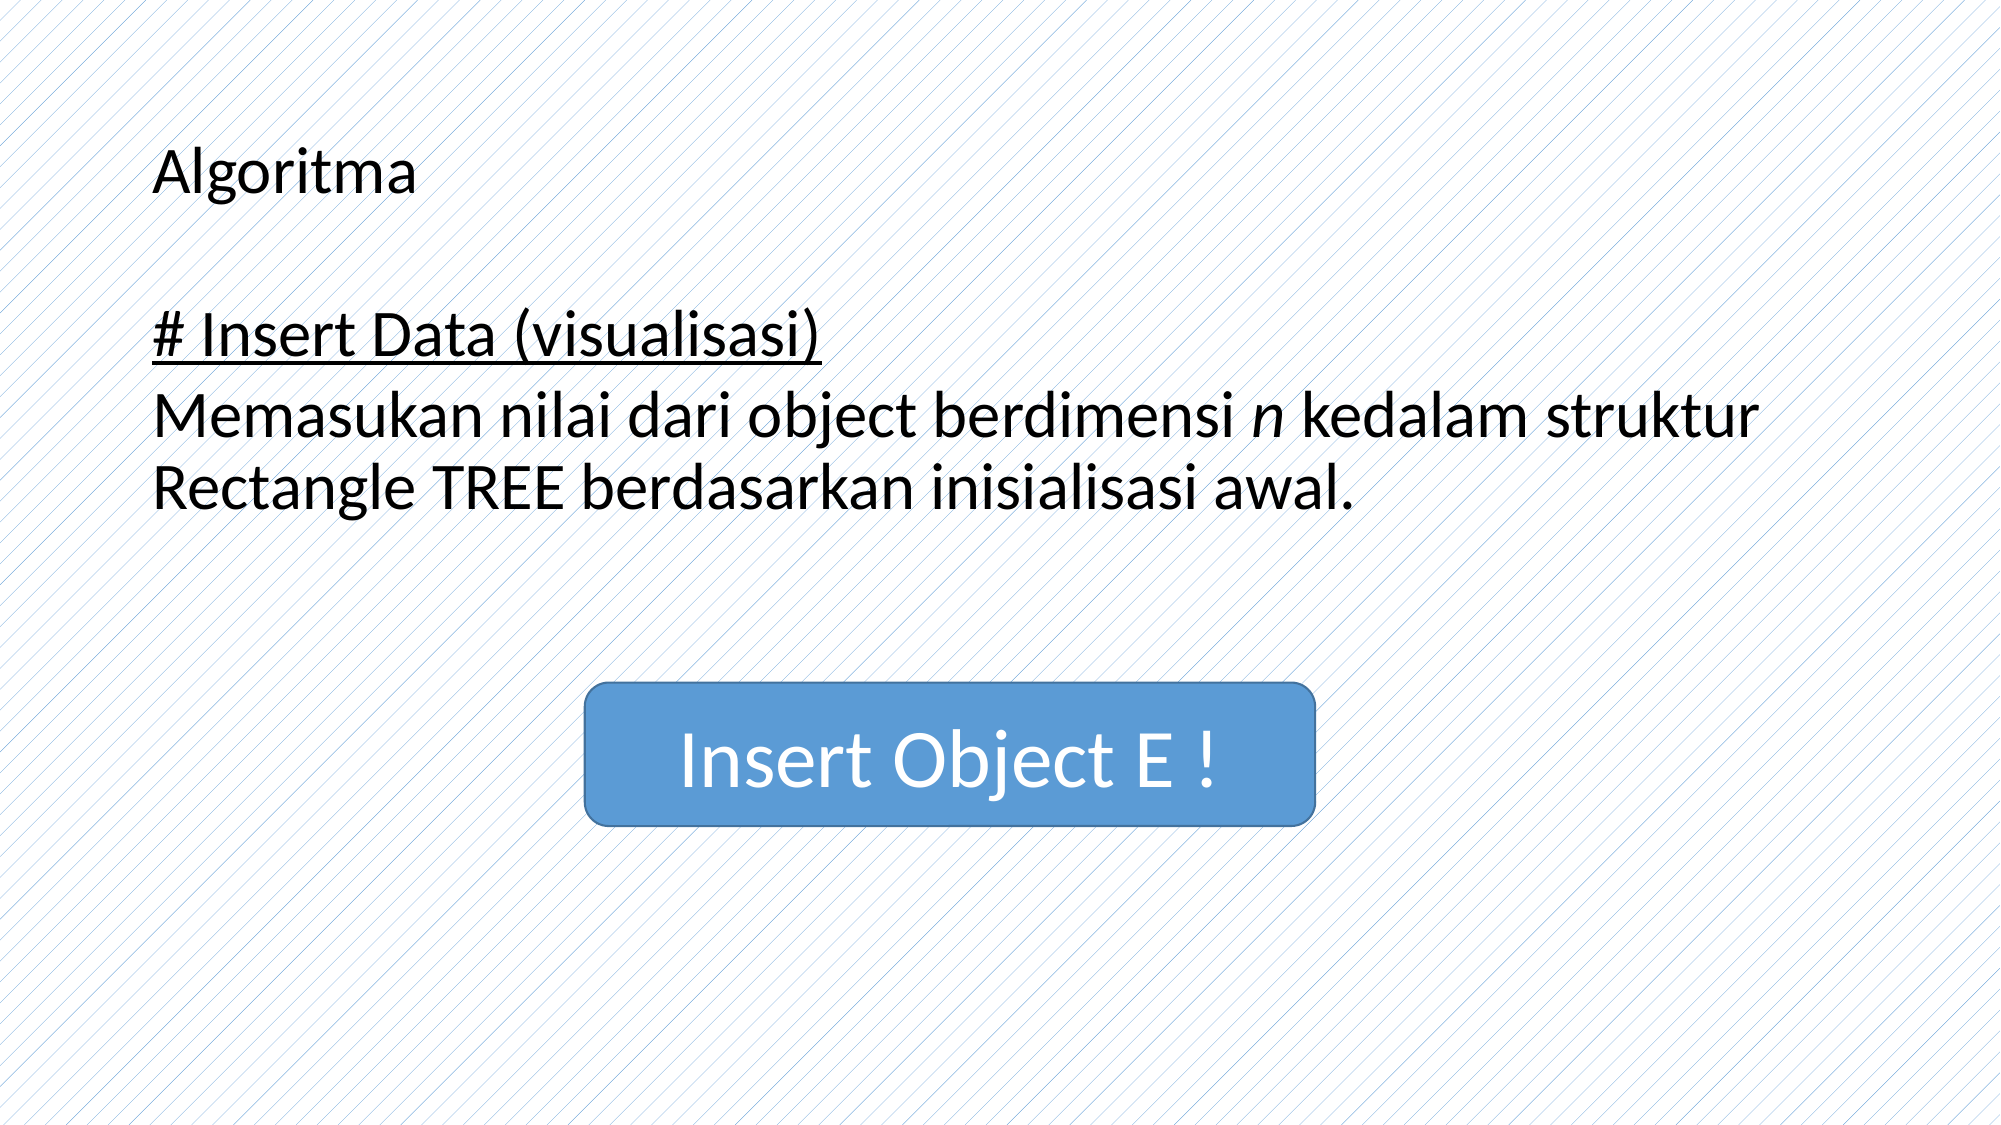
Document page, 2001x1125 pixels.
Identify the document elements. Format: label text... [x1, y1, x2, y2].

list Algoritma # Insert Data (visualisasi) Memasukan nilai dari object berdimensi n kedalam struktur Rectangle TREE berdasarkan inisialisasi awal. [137, 128, 1863, 1014]
text_box Insert Object E ! [583, 681, 1317, 828]
